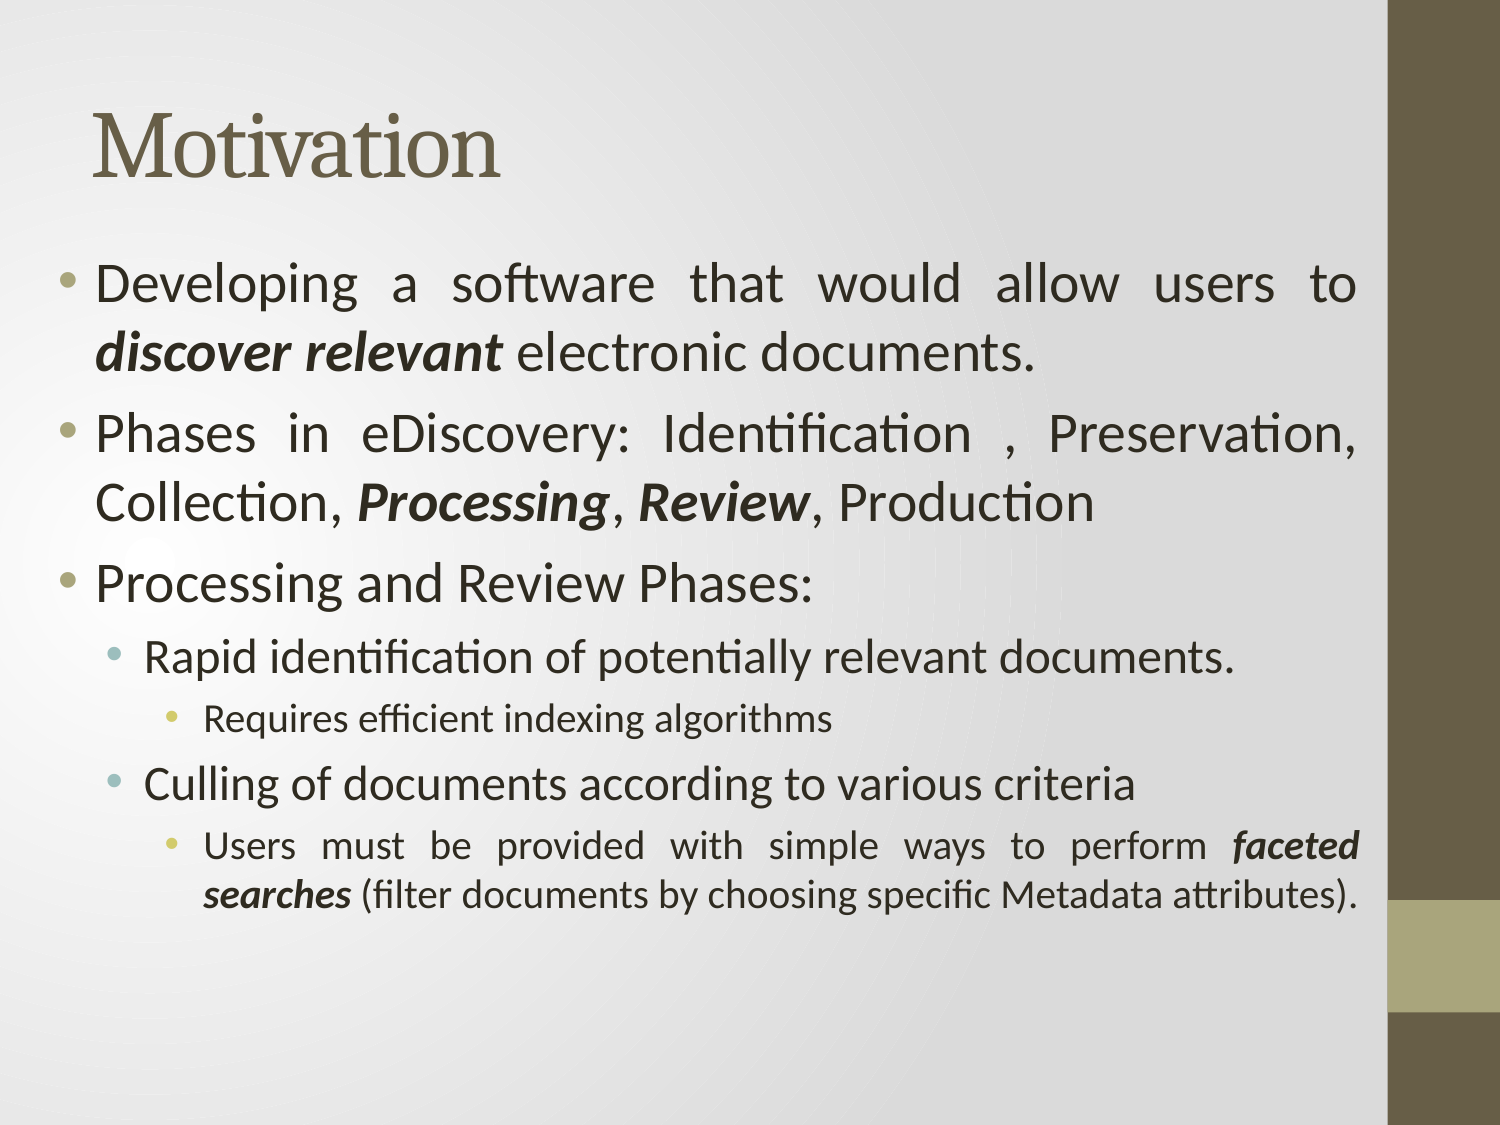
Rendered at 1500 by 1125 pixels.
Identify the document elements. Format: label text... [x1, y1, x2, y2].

list Developing a software that would allow users to discover relevant electronic documents. Phases in eDiscovery: Identification , Preservation, Collection, Processing, Review, Production Processing and Review Phases: Rapid identification of potentially relevant documents. Requires efficient indexing algorithms Culling of documents according to various criteria Users must be provided with simple ways to perform faceted searches (filter documents by choosing specific Metadata attributes). [24, 237, 1375, 980]
title Motivation [75, 45, 1325, 233]
